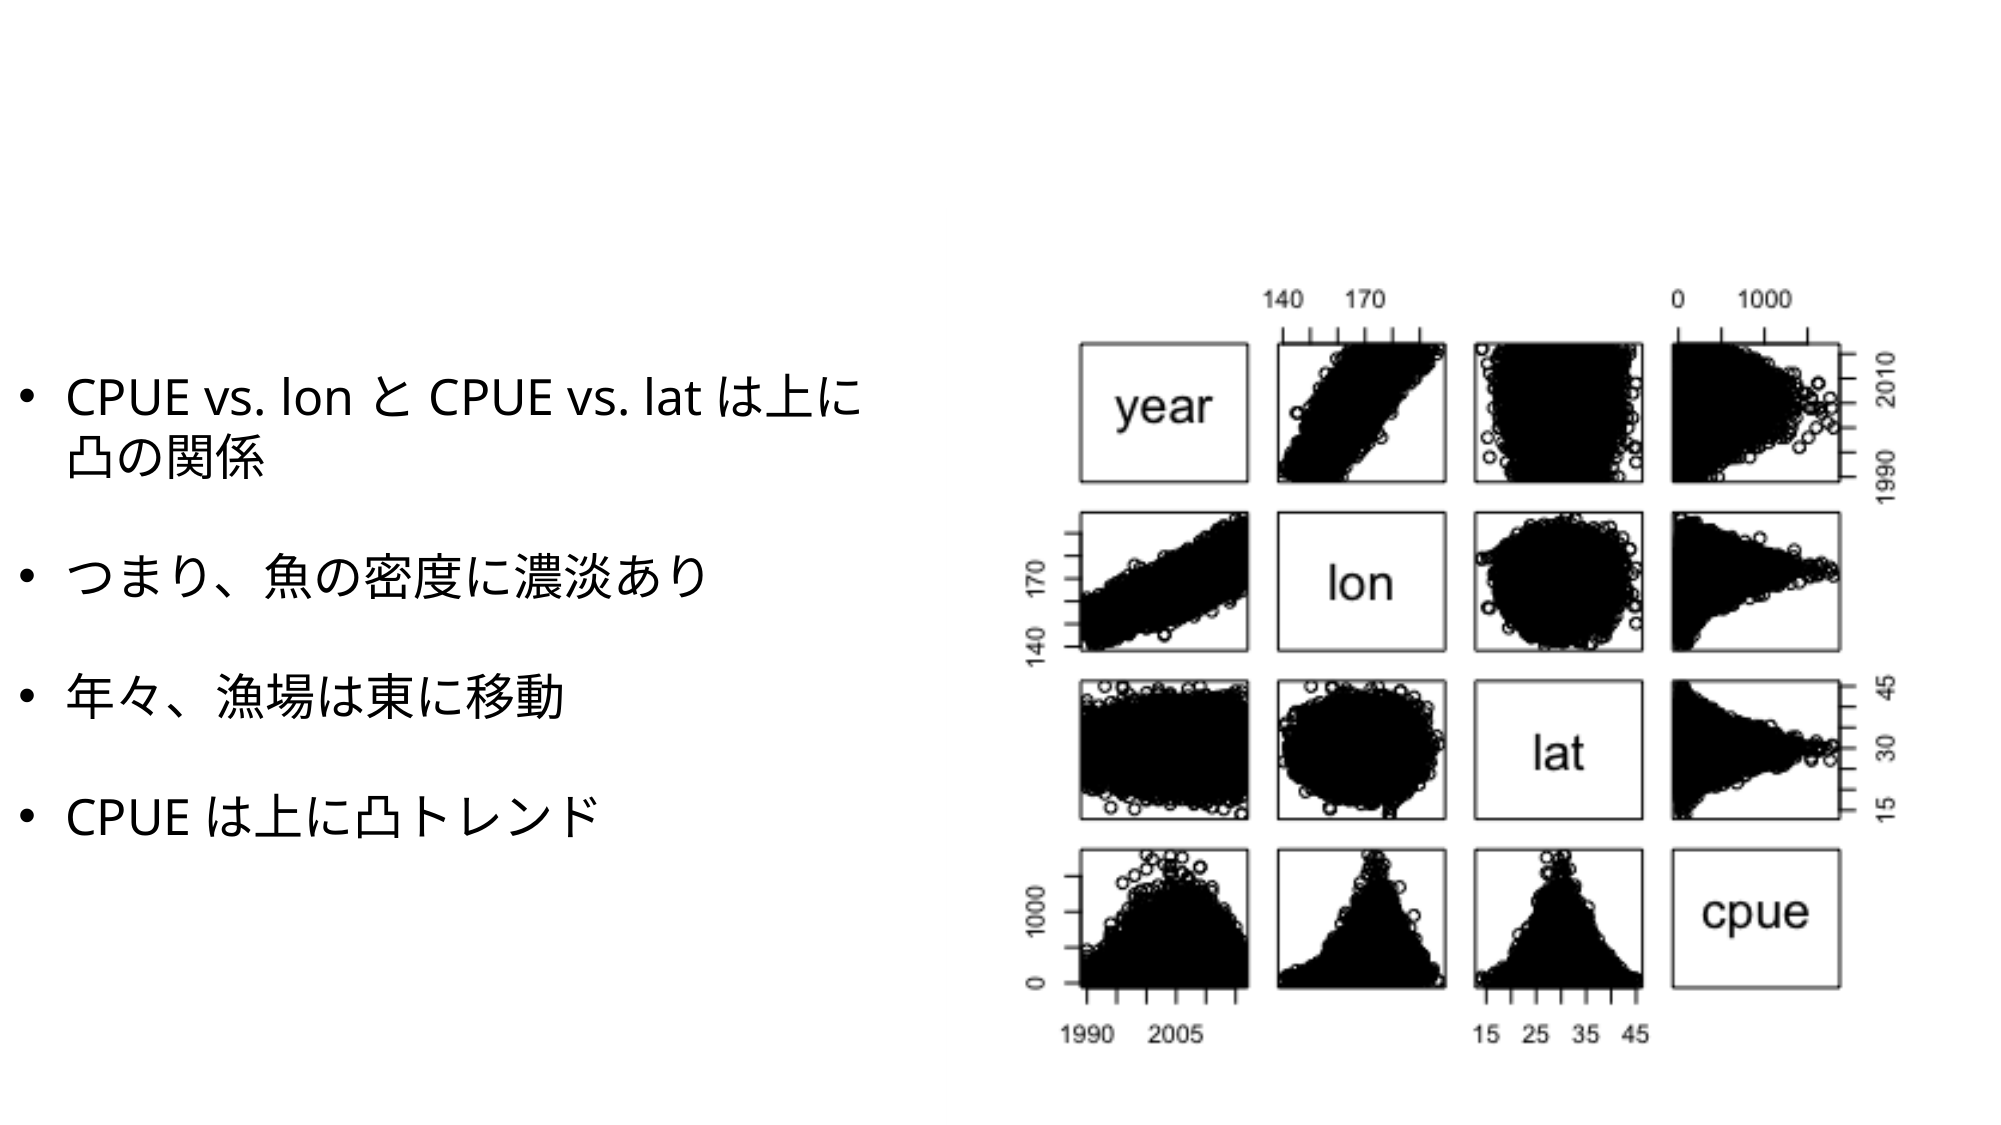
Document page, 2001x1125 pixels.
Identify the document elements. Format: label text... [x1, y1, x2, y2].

picture [945, 208, 1977, 1125]
text_box CPUE vs. lonとCPUE vs. latは上に凸の関係 つまり、魚の密度に濃淡あり 年々、漁場は東に移動 CPUEは上に凸トレンド [3, 297, 918, 913]
